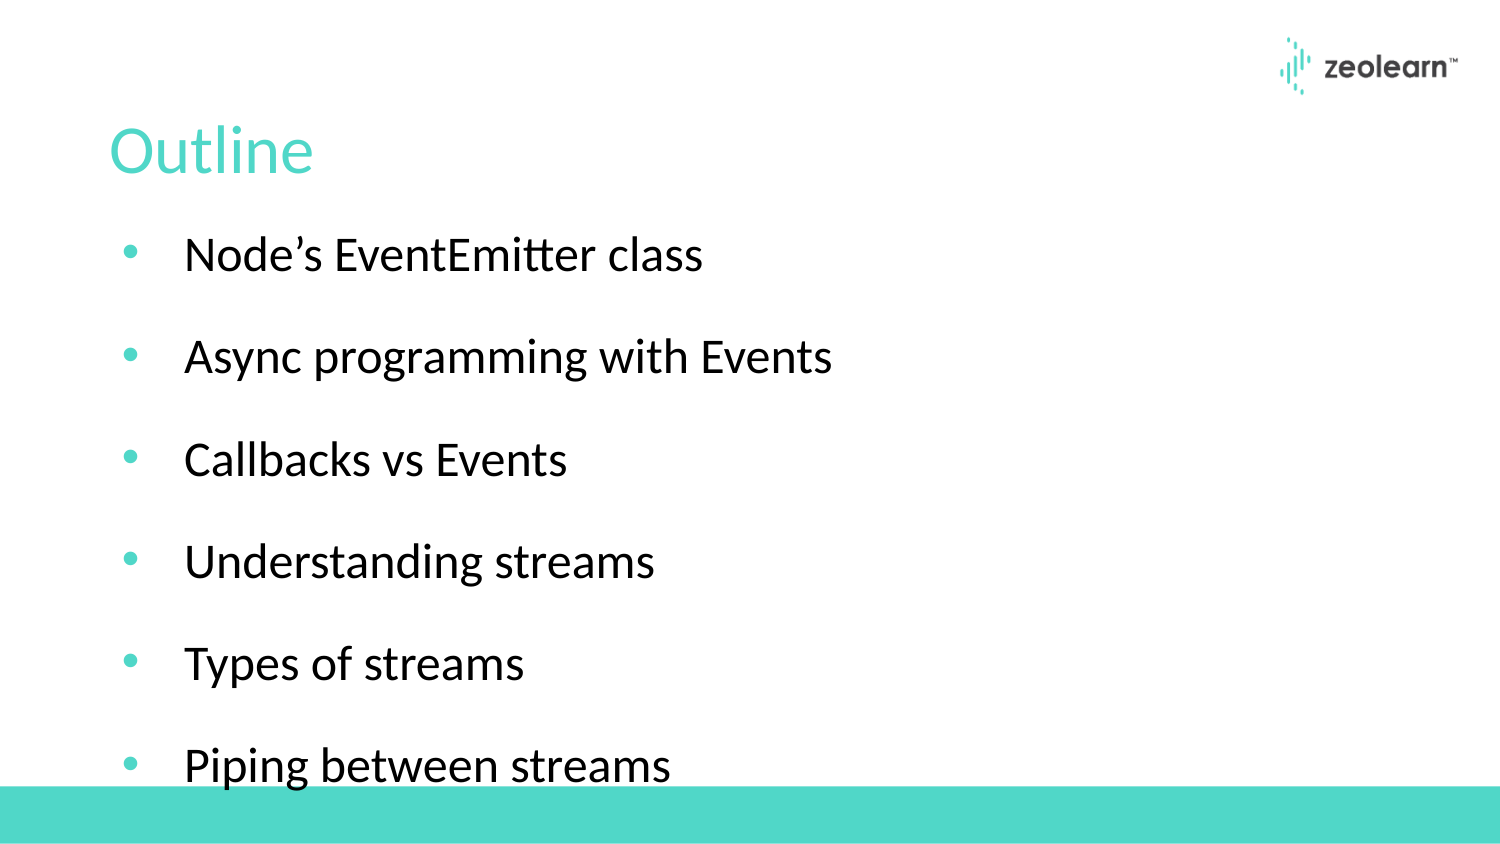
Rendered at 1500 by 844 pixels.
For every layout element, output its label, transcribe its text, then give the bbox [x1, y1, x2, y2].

picture [1264, 28, 1474, 105]
list Node’s EventEmitter class Async programming with Events Callbacks vs Events Understanding streams Types of streams Piping between streams [94, 197, 1317, 677]
title Outline [94, 89, 1317, 197]
